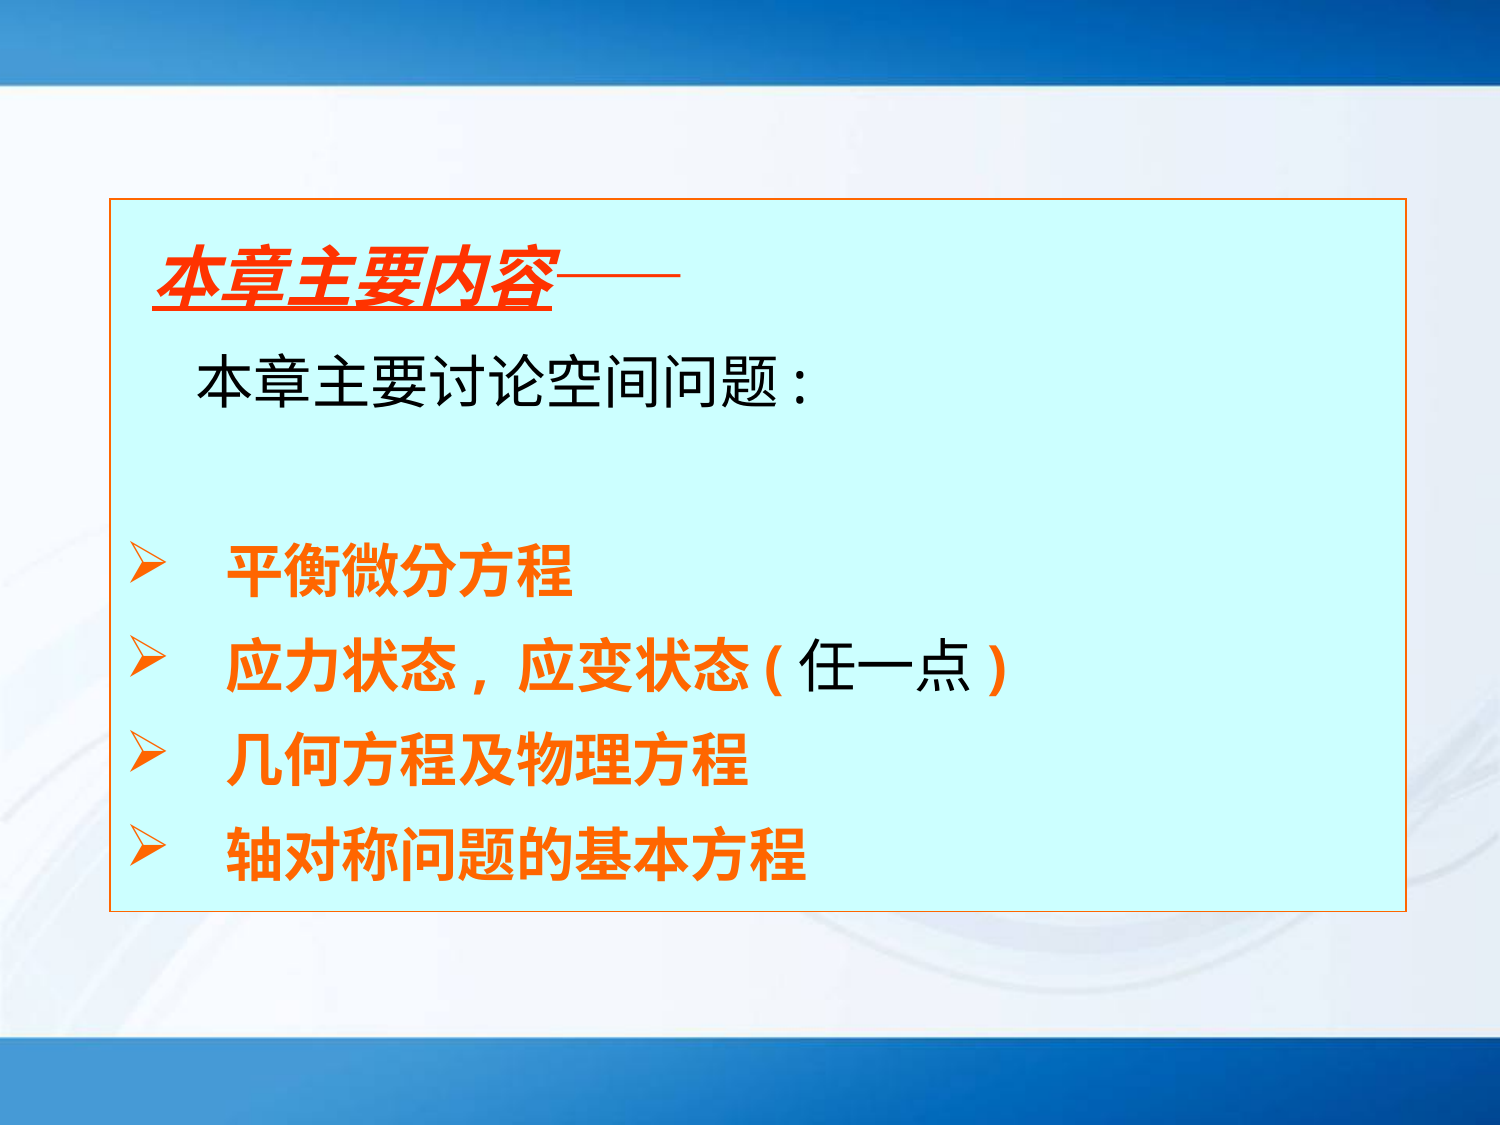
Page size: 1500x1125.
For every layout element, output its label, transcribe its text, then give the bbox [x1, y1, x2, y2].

text_box 本章主要内容—— 本章主要讨论空间问题: 平衡微分方程 应力状态, 应变状态(任一点) 几何方程及物理方程 轴对称问题的基本方程 [110, 199, 1407, 912]
picture [0, 0, 1500, 1125]
